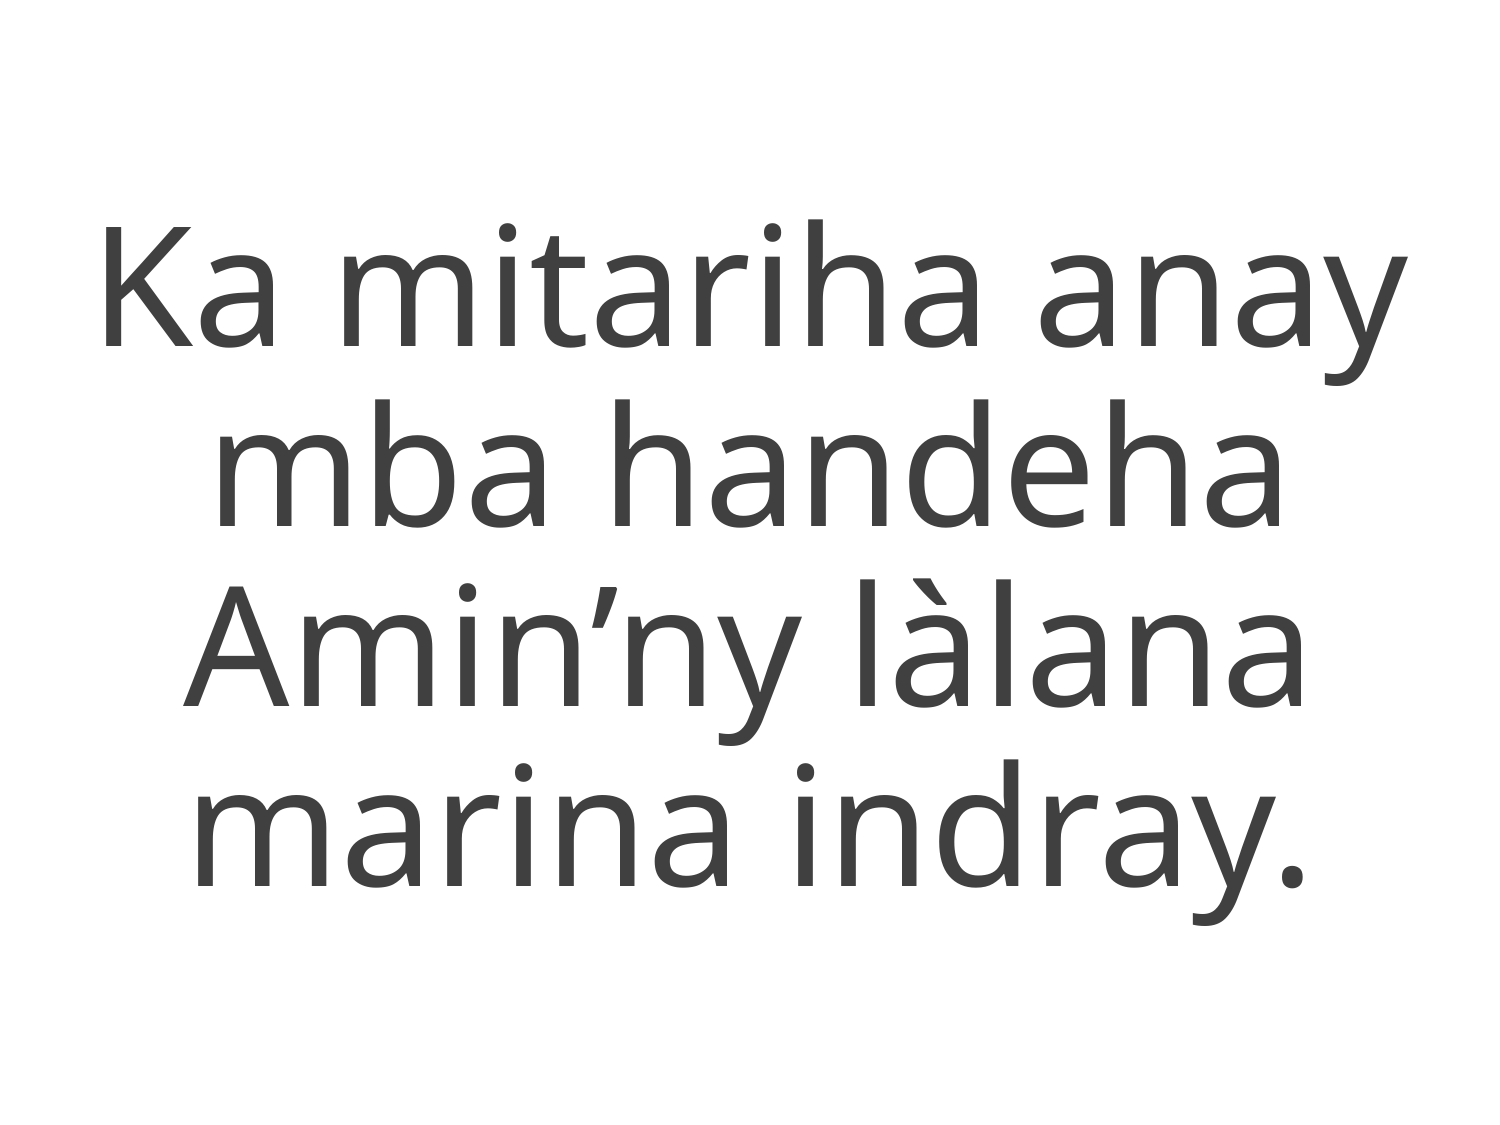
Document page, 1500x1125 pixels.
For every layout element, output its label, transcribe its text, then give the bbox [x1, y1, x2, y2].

title Ka mitariha anay mba handeha Amin’ny làlana marina indray. [0, 453, 1500, 672]
